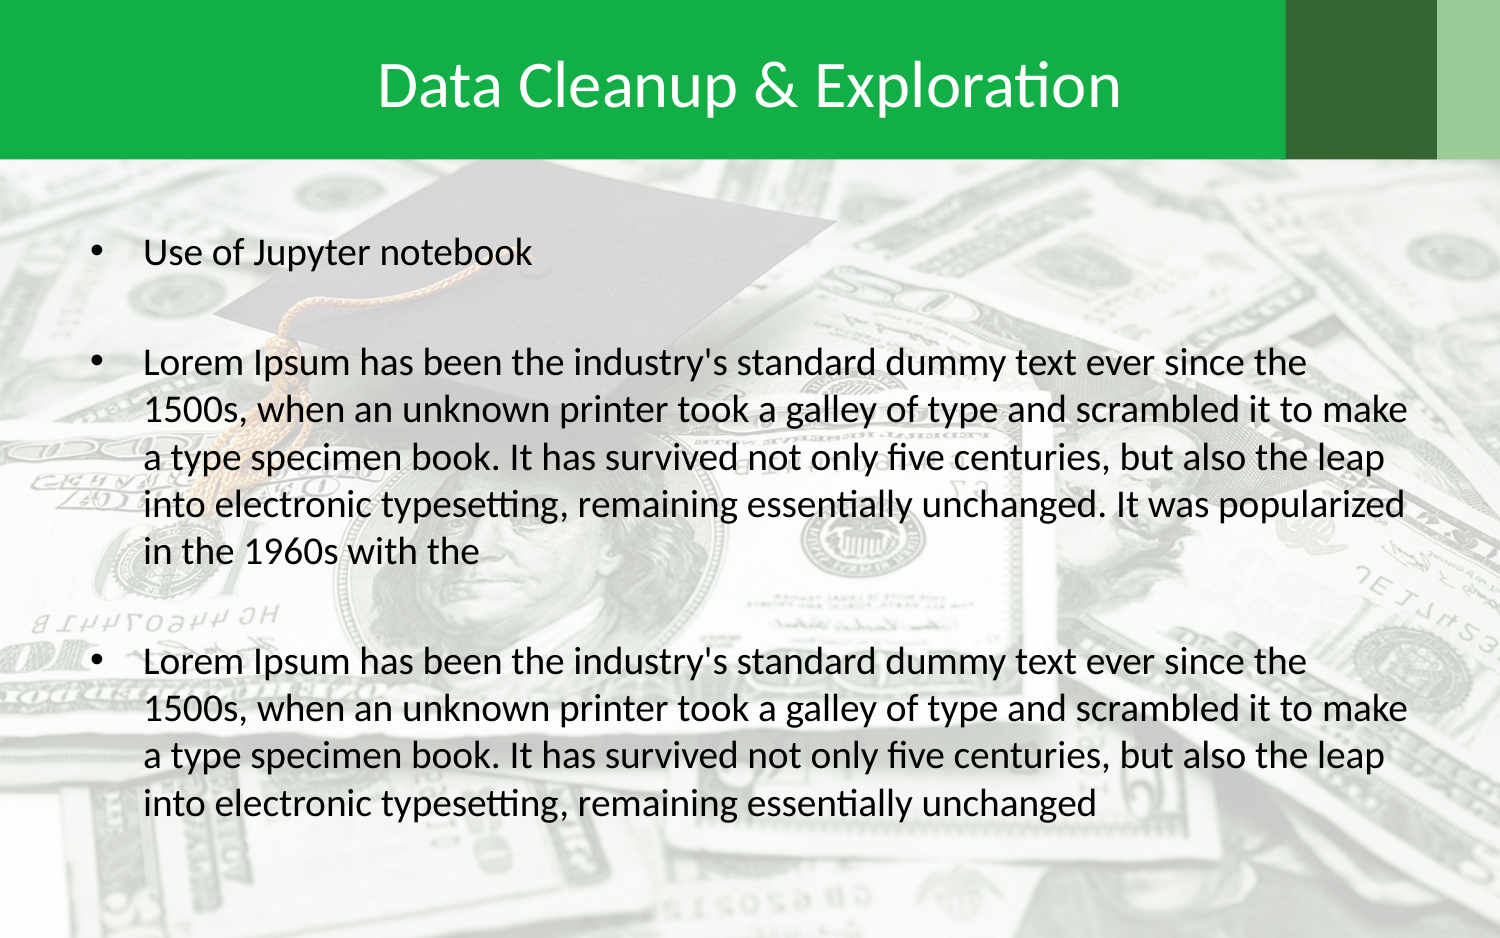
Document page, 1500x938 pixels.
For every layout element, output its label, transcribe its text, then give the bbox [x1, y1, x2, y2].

list Use of Jupyter notebook Lorem Ipsum has been the industry's standard dummy text ever since the 1500s, when an unknown printer took a galley of type and scrambled it to make a type specimen book. It has survived not only five centuries, but also the leap into electronic typesetting, remaining essentially unchanged. It was popularized in the 1960s with the Lorem Ipsum has been the industry's standard dummy text ever since the 1500s, when an unknown printer took a galley of type and scrambled it to make a type specimen book. It has survived not only five centuries, but also the leap into electronic typesetting, remaining essentially unchanged [75, 218, 1425, 838]
title Data Cleanup & Exploration [75, 18, 1425, 144]
picture [0, 160, 1500, 938]
